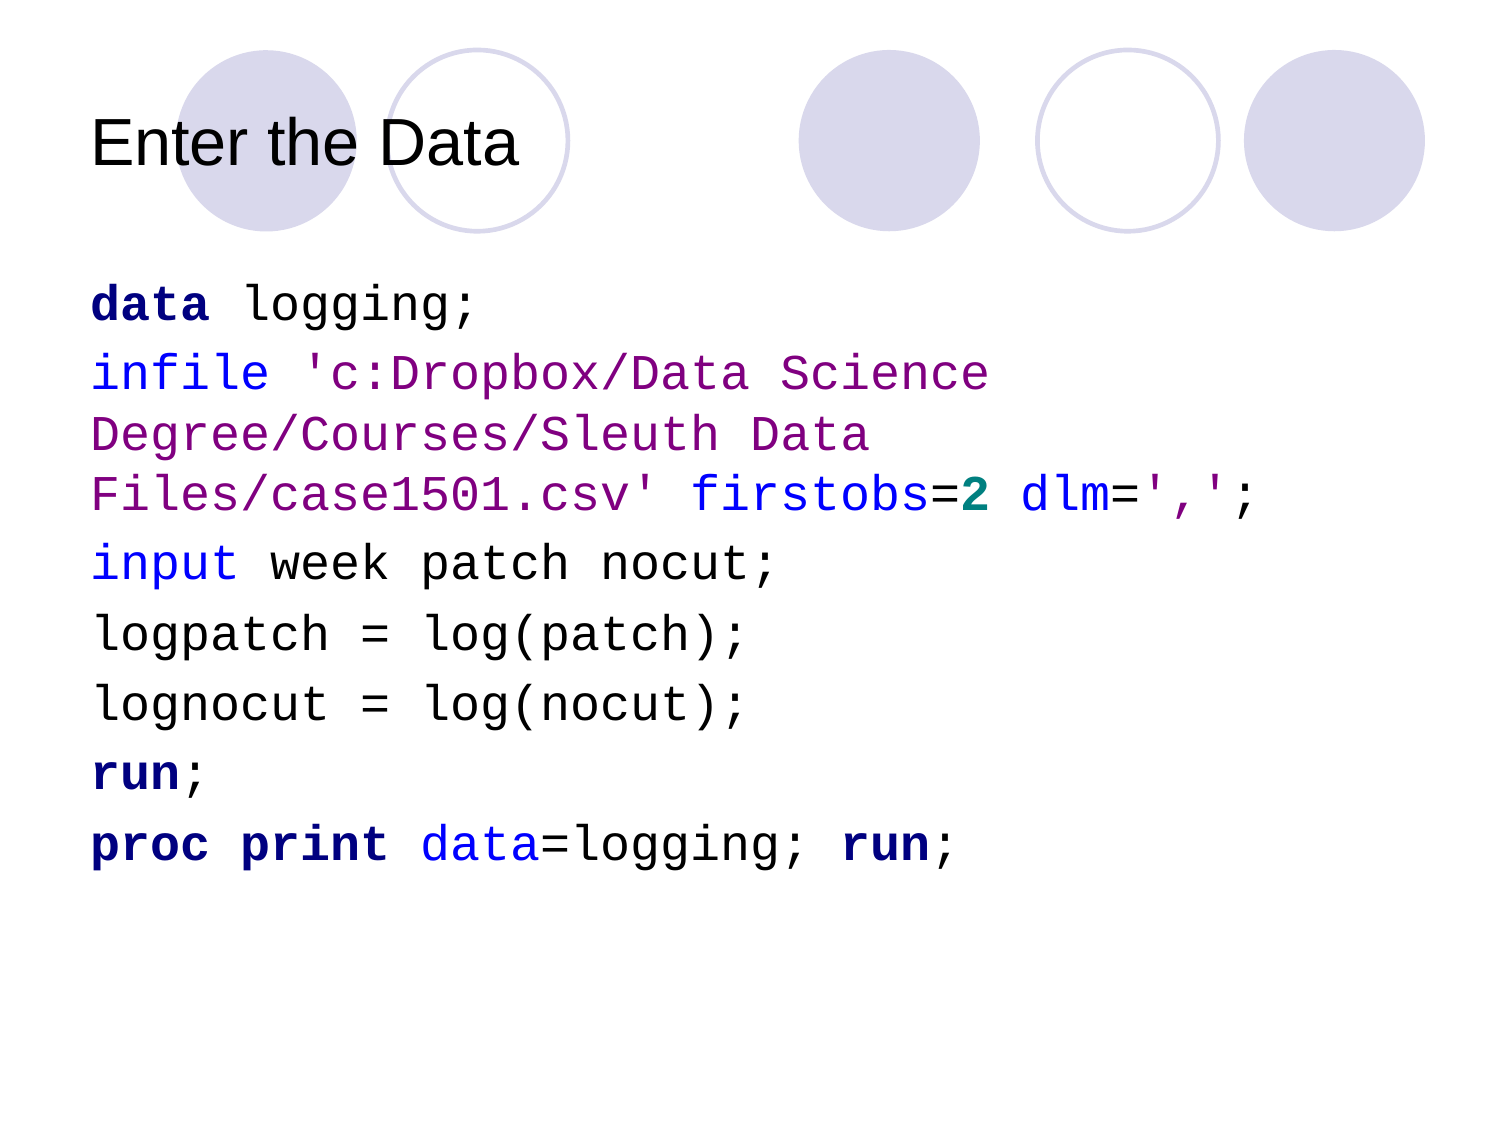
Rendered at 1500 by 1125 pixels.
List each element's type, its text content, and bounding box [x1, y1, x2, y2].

title Enter the Data [75, 45, 1425, 233]
list data logging; infile 'c:Dropbox/Data Science Degree/Courses/Sleuth Data Files/case1501.csv' firstobs=2 dlm=','; input week patch nocut; logpatch = log(patch); lognocut = log(nocut); run; proc print data=logging; run; [75, 262, 1425, 1006]
